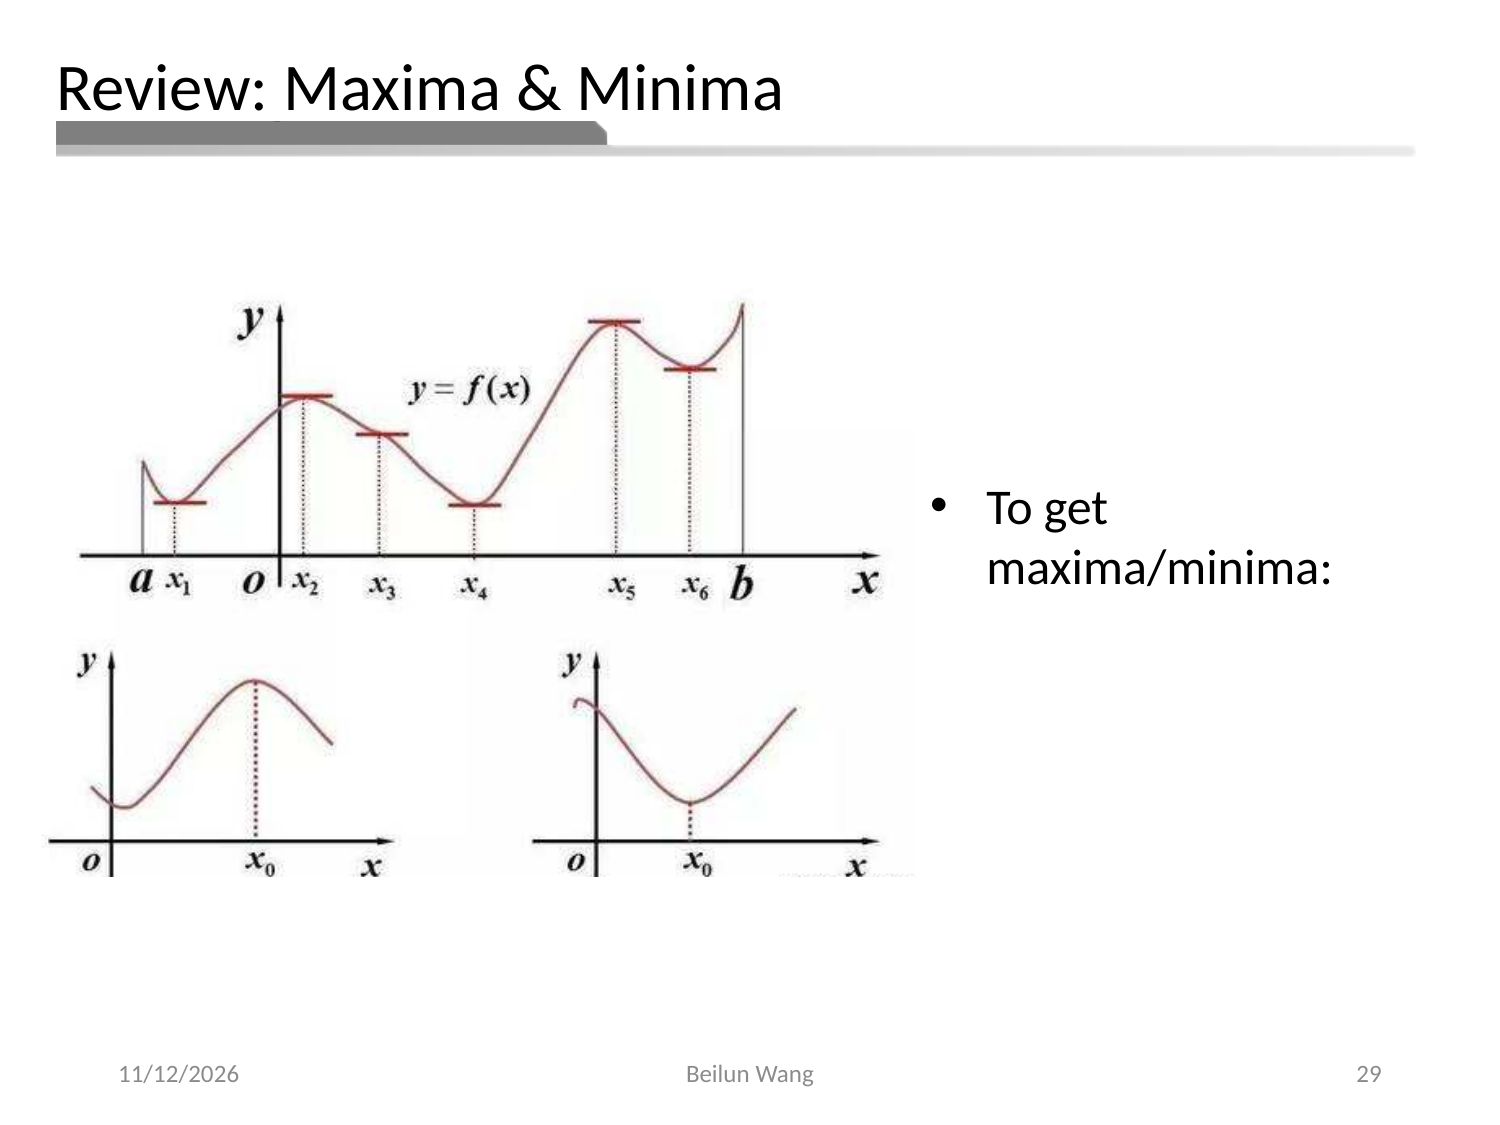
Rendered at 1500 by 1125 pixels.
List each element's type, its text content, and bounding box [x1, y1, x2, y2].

slide_number 29 [1059, 1042, 1397, 1103]
picture [55, 121, 1420, 160]
footer Beilun Wang [496, 1042, 1004, 1103]
text_box Review: Maxima & Minima [41, 36, 1472, 132]
picture [41, 280, 916, 877]
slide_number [103, 1042, 441, 1103]
